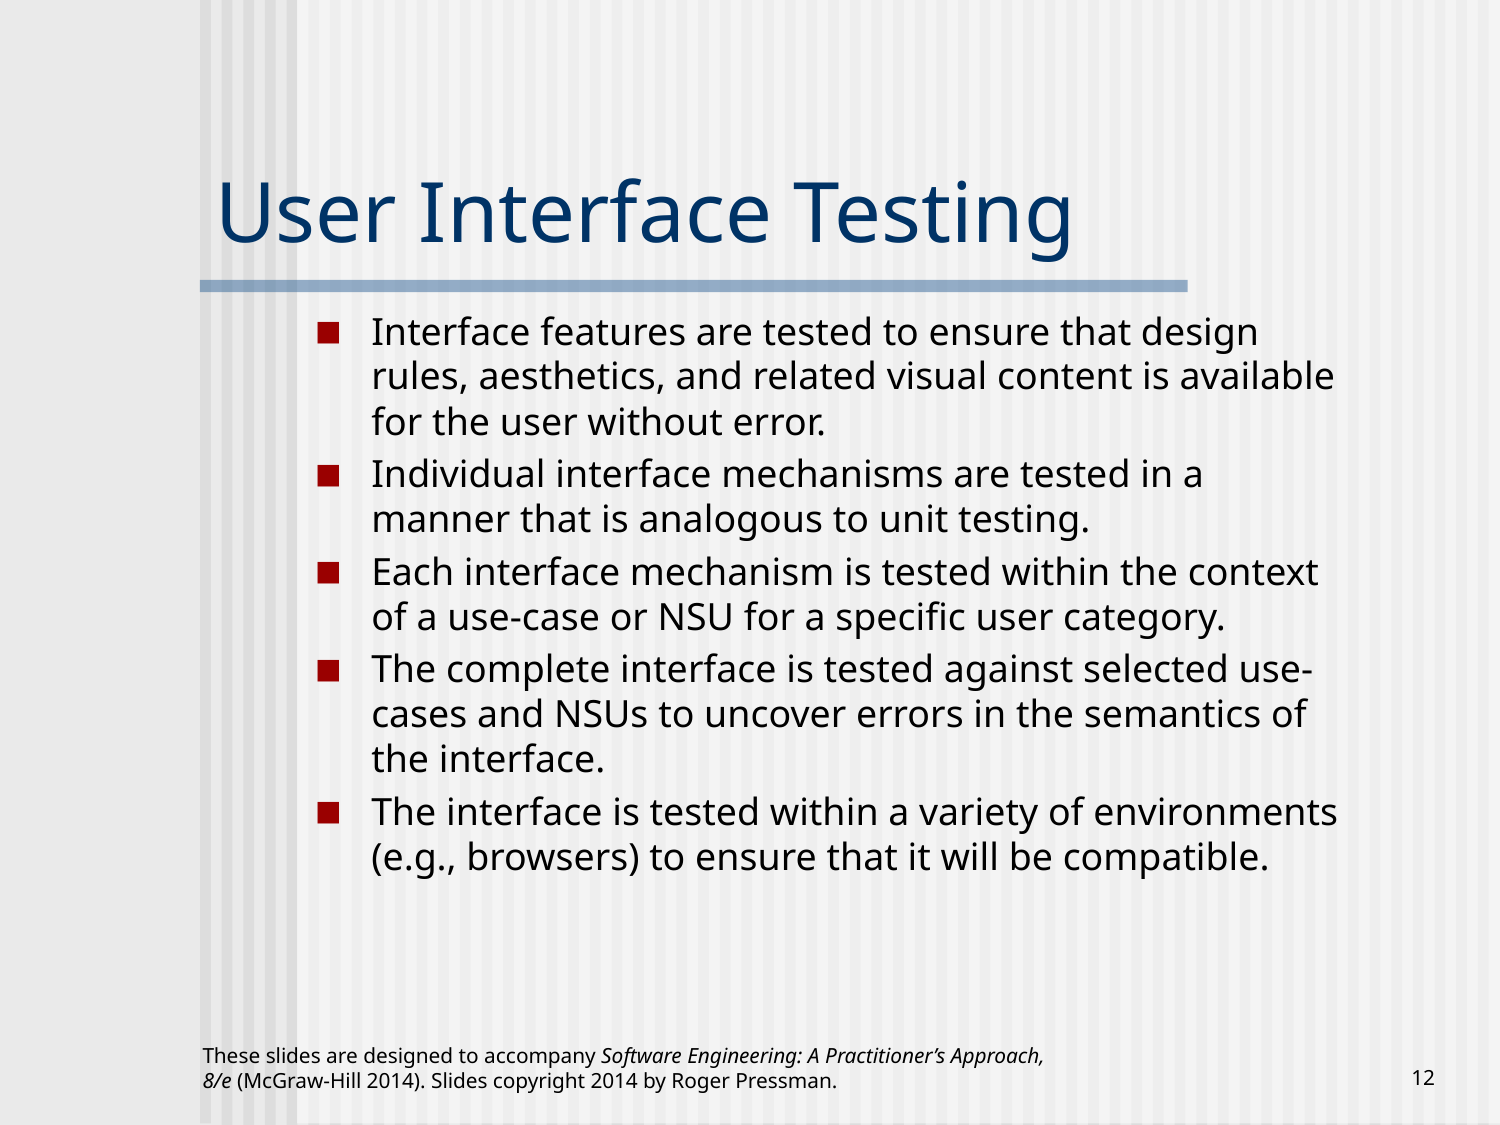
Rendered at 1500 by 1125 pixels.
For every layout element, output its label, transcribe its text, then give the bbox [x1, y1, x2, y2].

text_box ‹#› [1237, 1024, 1450, 1100]
text_box These slides are designed to accompany Software Engineering: A Practitioner’s Approach, 8/e (McGraw-Hill 2014). Slides copyright 2014 by Roger Pressman. [187, 1024, 1088, 1100]
title User Interface Testing [200, 162, 1300, 267]
list Interface features are tested to ensure that design rules, aesthetics, and related visual content is available for the user without error. Individual interface mechanisms are tested in a manner that is analogous to unit testing. Each interface mechanism is tested within the context of a use-case or NSU for a specific user category. The complete interface is tested against selected use-cases and NSUs to uncover errors in the semantics of the interface. The interface is tested within a variety of environments (e.g., browsers) to ensure that it will be compatible. [300, 299, 1355, 950]
